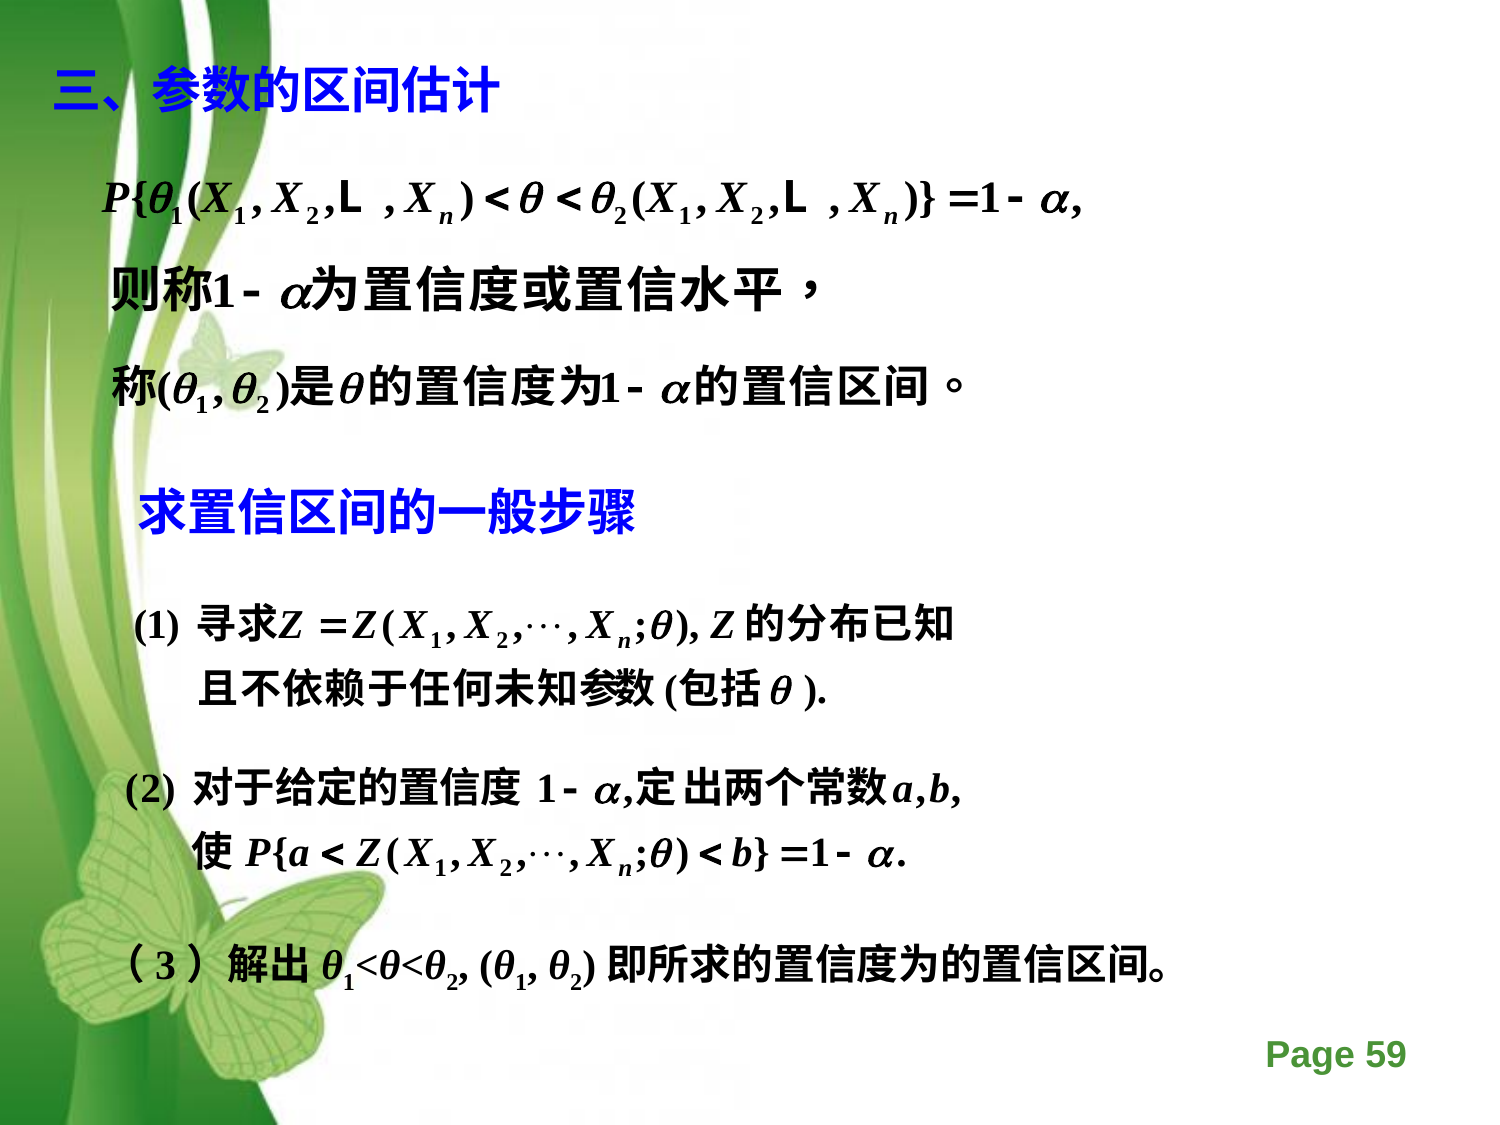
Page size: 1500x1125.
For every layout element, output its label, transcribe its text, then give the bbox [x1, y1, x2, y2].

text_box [104, 258, 805, 325]
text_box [123, 763, 1016, 882]
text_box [128, 597, 999, 722]
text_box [92, 167, 1092, 235]
text_box 求置信区间的一般步骤 [123, 473, 1302, 548]
text_box 三、参数的区间估计 [37, 51, 517, 127]
picture [0, 0, 1500, 1125]
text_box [104, 357, 958, 421]
